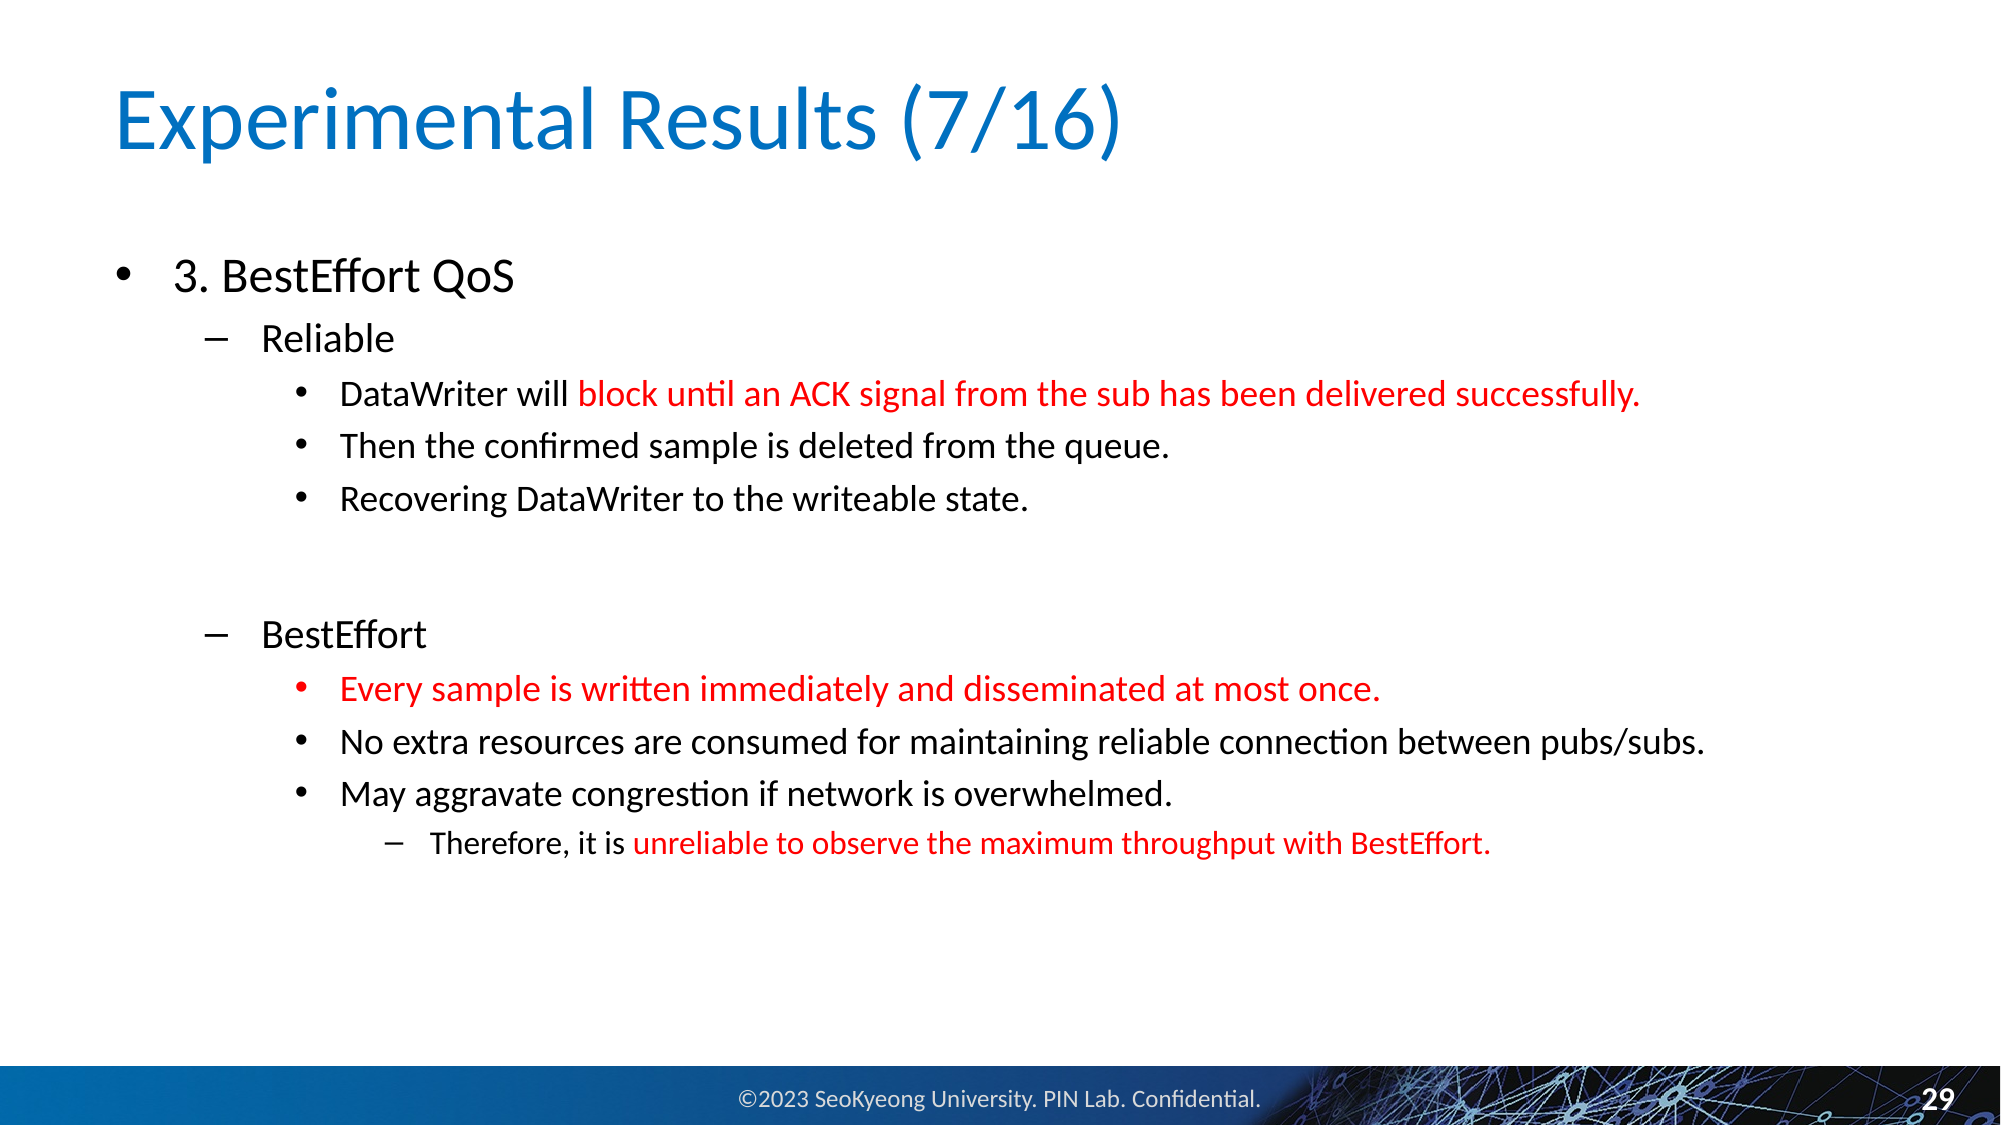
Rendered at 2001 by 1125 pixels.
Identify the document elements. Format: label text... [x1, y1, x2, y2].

title Experimental Results (7/16) [99, 45, 1745, 200]
picture [0, 1066, 2001, 1125]
list 3. BestEffort QoS Reliable DataWriter will block until an ACK signal from the sub has been delivered successfully. Then the confirmed sample is deleted from the queue. Recovering DataWriter to the writeable state. BestEffort Every sample is written immediately and disseminated at most once. No extra resources are consumed for maintaining reliable connection between pubs/subs. May aggravate congrestion if network is overwhelmed. Therefore, it is unreliable to observe the maximum throughput with BestEffort. [99, 235, 1900, 1050]
slide_number 29 [1519, 1067, 1970, 1125]
